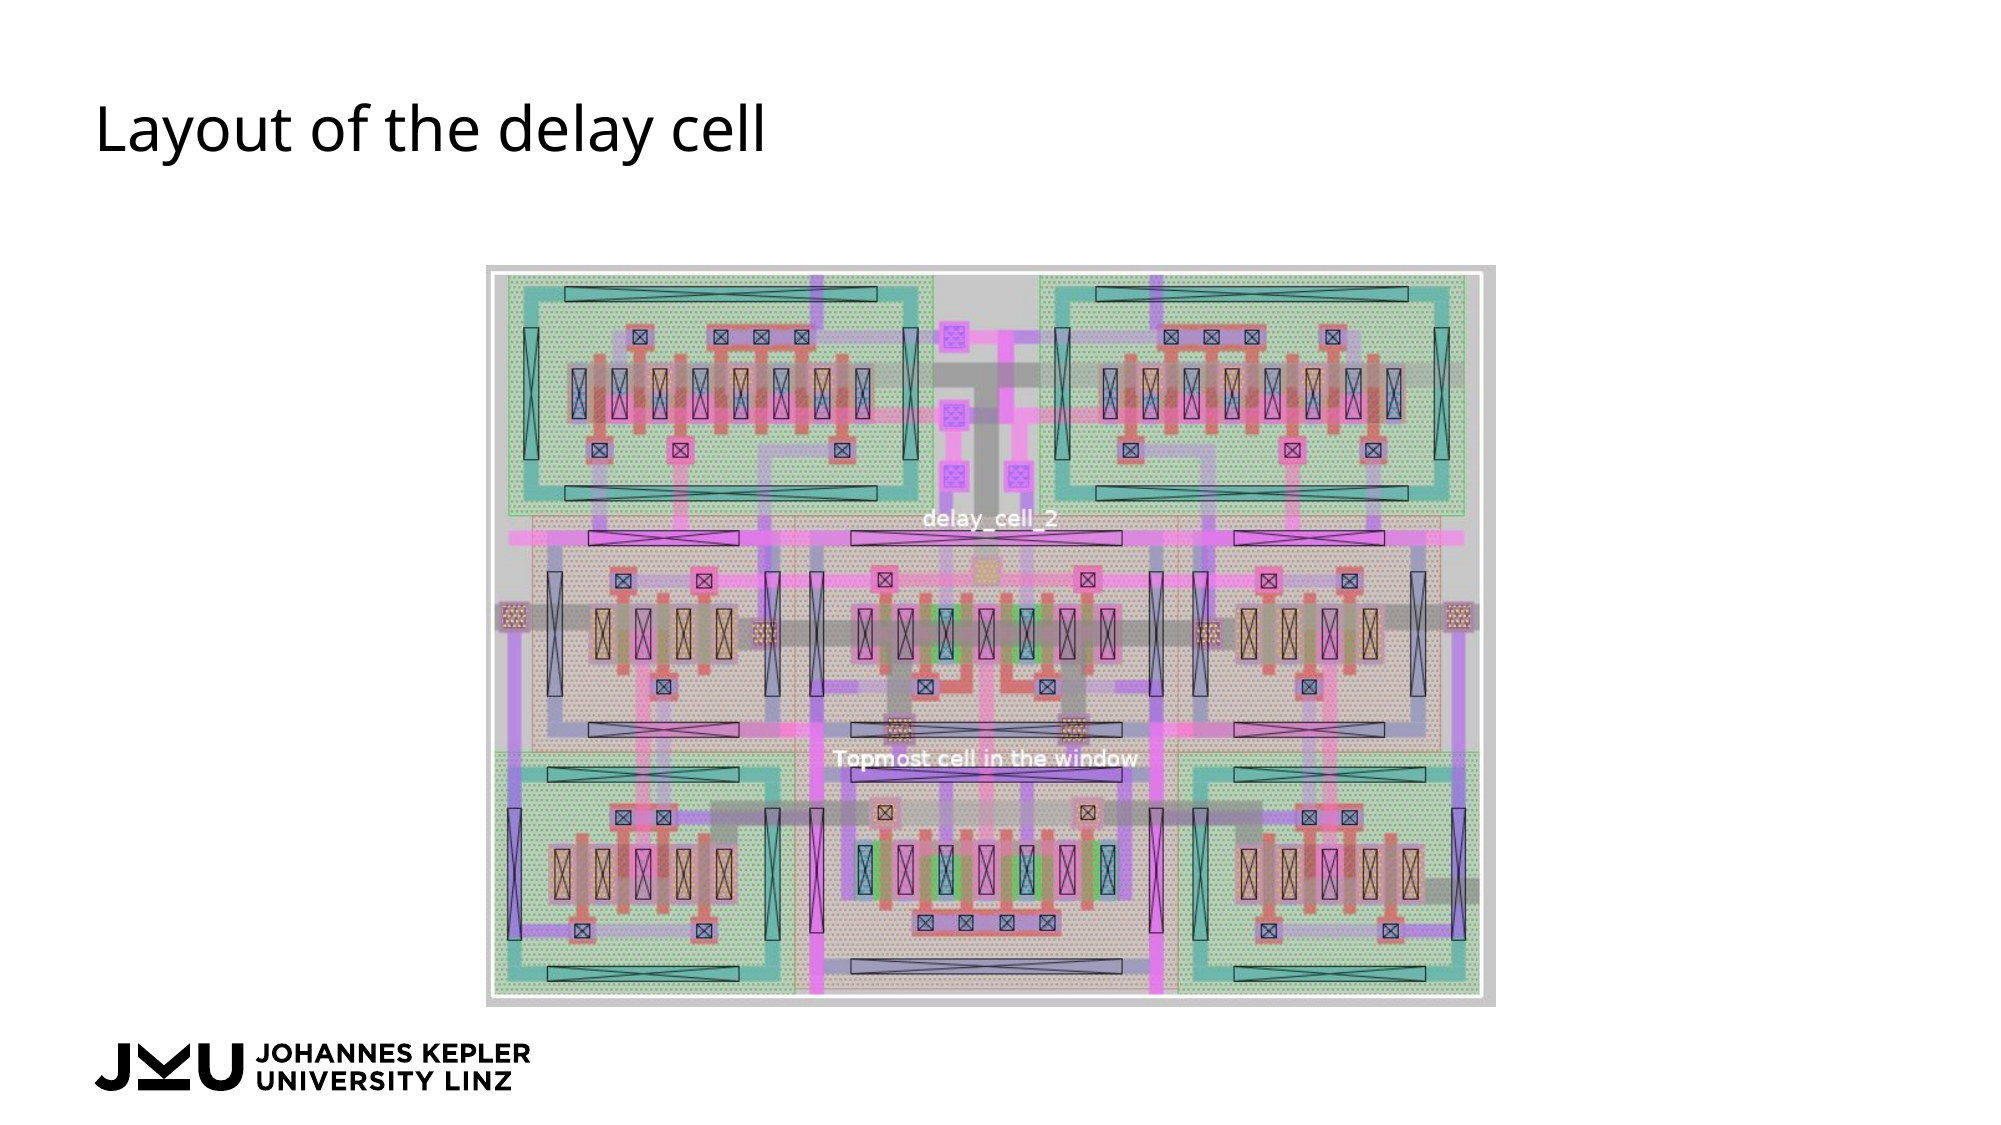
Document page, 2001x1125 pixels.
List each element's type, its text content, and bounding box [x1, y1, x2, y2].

title Layout of the delay cell [79, 94, 1905, 257]
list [485, 265, 1496, 1007]
